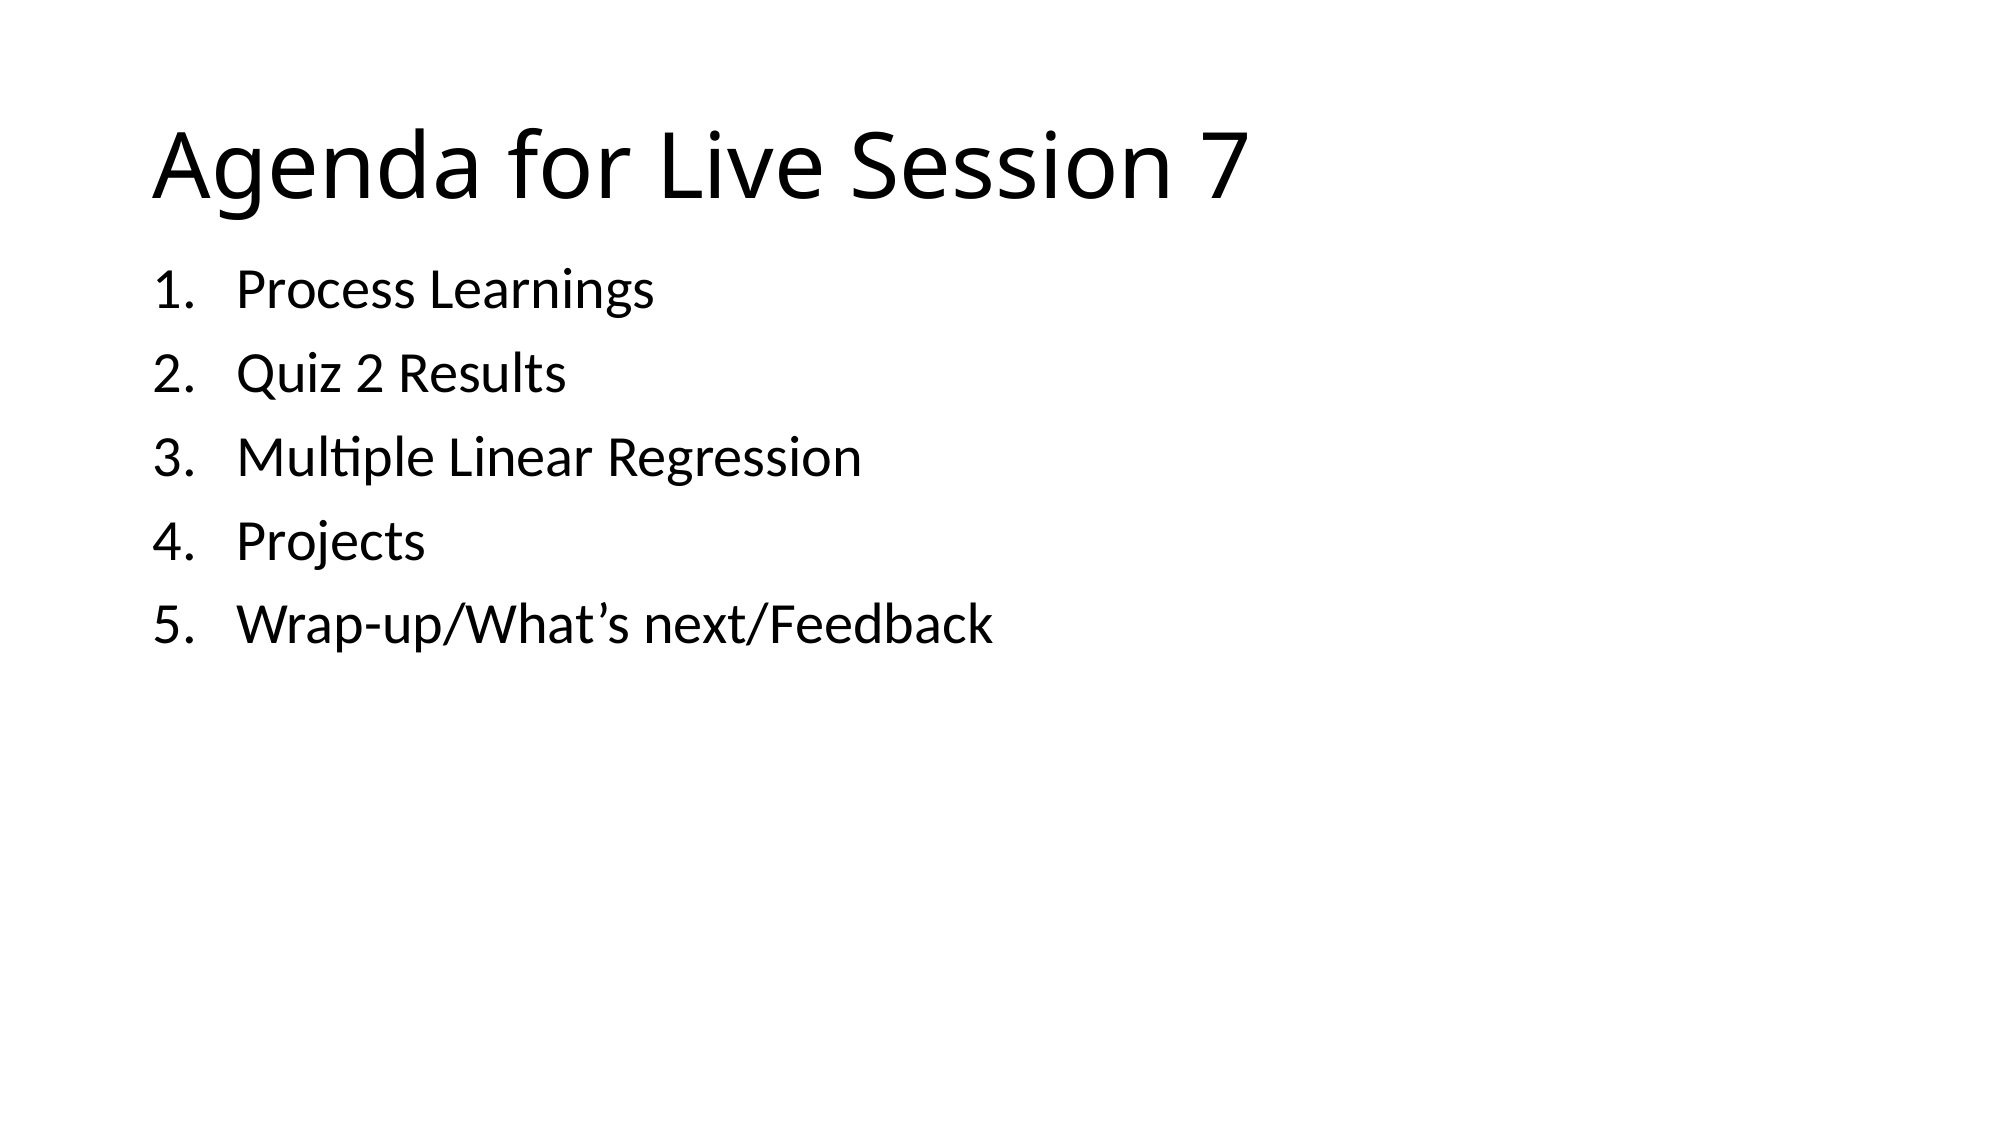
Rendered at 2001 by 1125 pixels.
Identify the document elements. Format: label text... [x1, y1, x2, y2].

list Process Learnings Quiz 2 Results Multiple Linear Regression Projects Wrap-up/What’s next/Feedback [137, 250, 1863, 1092]
title Agenda for Live Session 7 [137, 59, 1863, 250]
